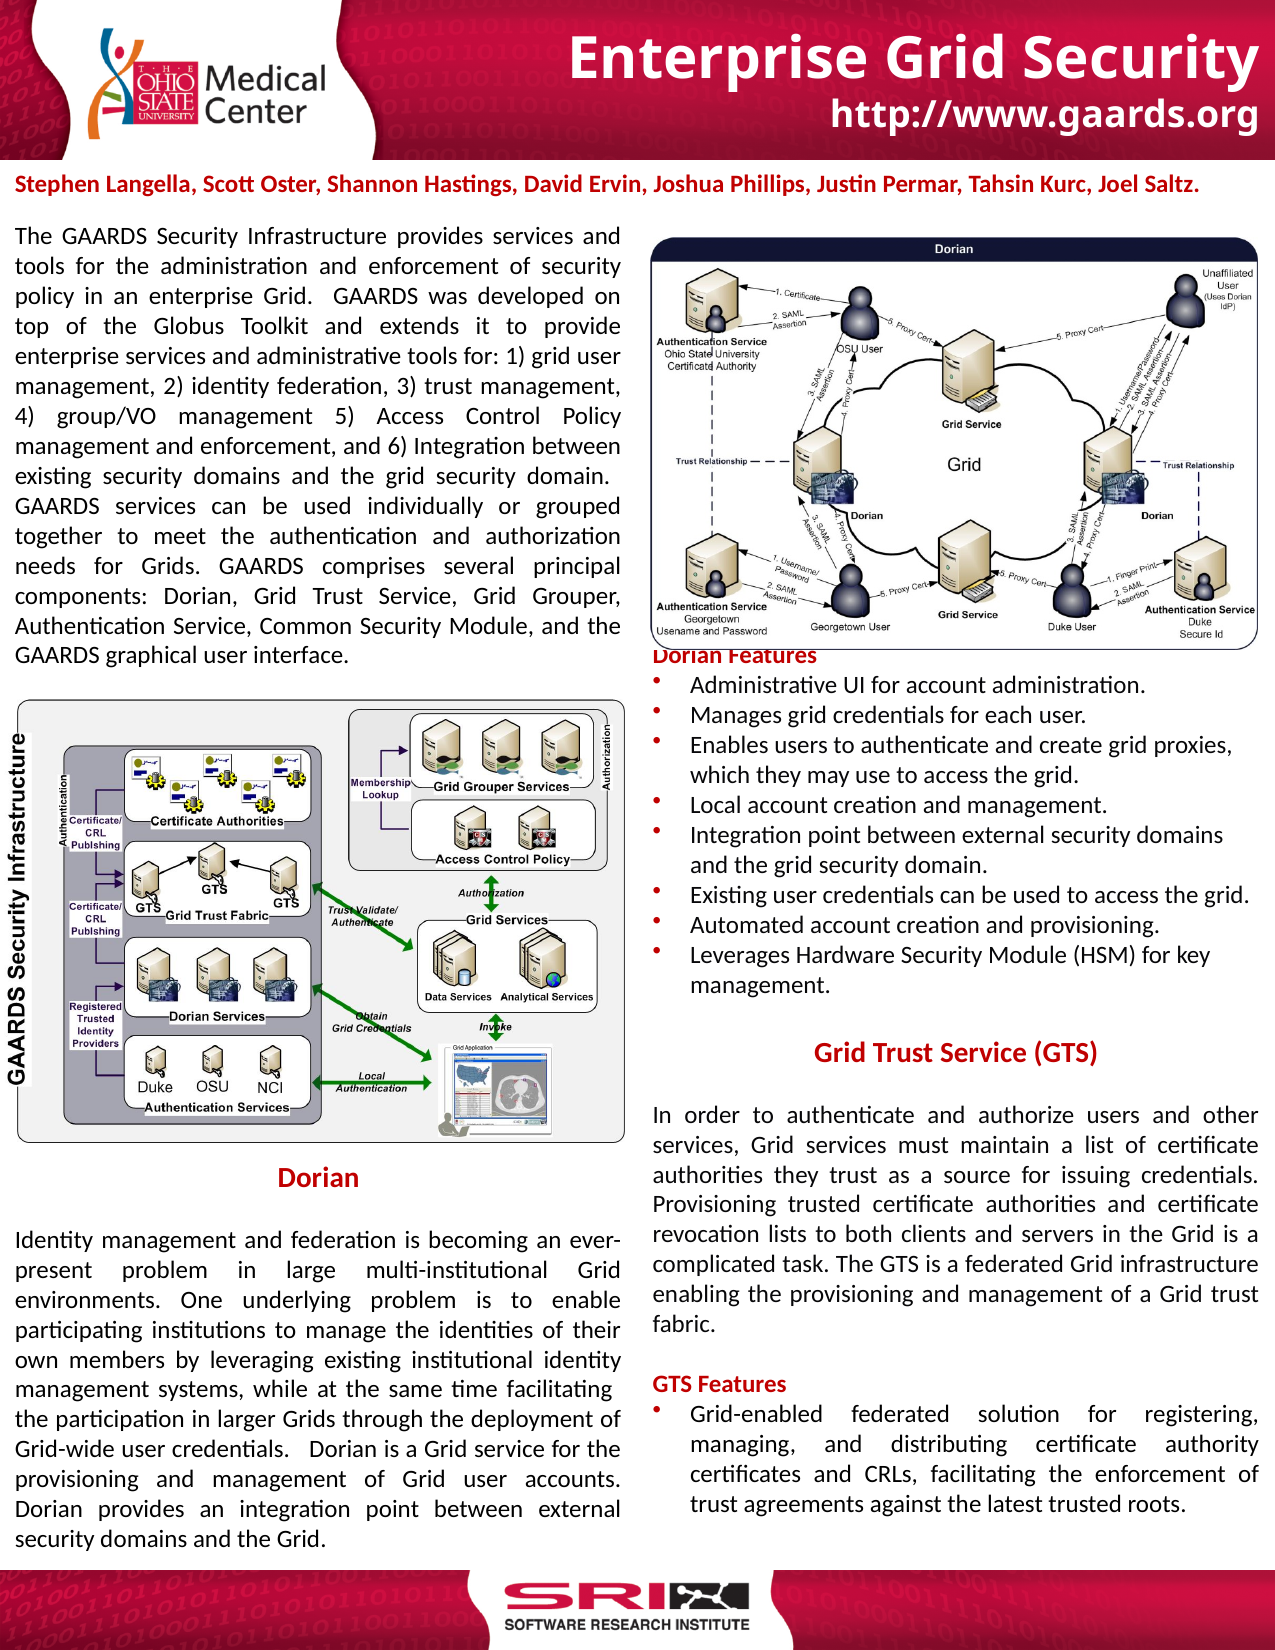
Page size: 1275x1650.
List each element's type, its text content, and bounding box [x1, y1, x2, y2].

text_box Stephen Langella, Scott Oster, Shannon Hastings, David Ervin, Joshua Phillips, Justin Permar, Tahsin Kurc, Joel Saltz. [0, 168, 1252, 205]
picture [0, 699, 626, 1143]
text_box The GAARDS Security Infrastructure provides services and tools for the administration and enforcement of security policy in an enterprise Grid. GAARDS was developed on top of the Globus Toolkit and extends it to provide enterprise services and administrative tools for: 1) grid user management, 2) identity federation, 3) trust management, 4) group/VO management 5) Access Control Policy management and enforcement, and 6) Integration between existing security domains and the grid security domain. GAARDS services can be used individually or grouped together to meet the authentication and authorization needs for Grids. GAARDS comprises several principal components: Dorian, Grid Trust Service, Grid Grouper, Authentication Service, Common Security Module, and the GAARDS graphical user interface. Dorian Identity management and federation is becoming an ever-present problem in large multi-institutional Grid environments. One underlying problem is to enable participating institutions to manage the identities of their own members by leveraging existing institutional identity management systems, while at the same time facilitating the participation in larger Grids through the deployment of Grid-wide user credentials. Dorian is a Grid service for the provisioning and management of Grid user accounts. Dorian provides an integration point between external security domains and the Grid. Dorian Features Administrative UI for account administration. Manages grid credentials for each user. Enables users to authenticate and create grid proxies, which they may use to access the grid. Local account creation and management. Integration point between external security domains and the grid security domain. Existing user credentials can be used to access the grid. Automated account creation and provisioning. Leverages Hardware Security Module (HSM) for key management. Grid Trust Service (GTS) In order to authenticate and authorize users and other services, Grid services must maintain a list of certificate authorities they trust as a source for issuing credentials. Provisioning trusted certificate authorities and certificate revocation lists to both clients and servers in the Grid is a complicated task. The GTS is a federated Grid infrastructure enabling the provisioning and management of a Grid trust fabric. GTS Features Grid-enabled federated solution for registering, managing, and distributing certificate authority certificates and CRLs, facilitating the enforcement of trust agreements against the latest trusted roots. [0, 212, 1275, 1569]
picture [0, 1570, 1275, 1650]
picture [0, 0, 1275, 161]
picture [649, 237, 1258, 651]
